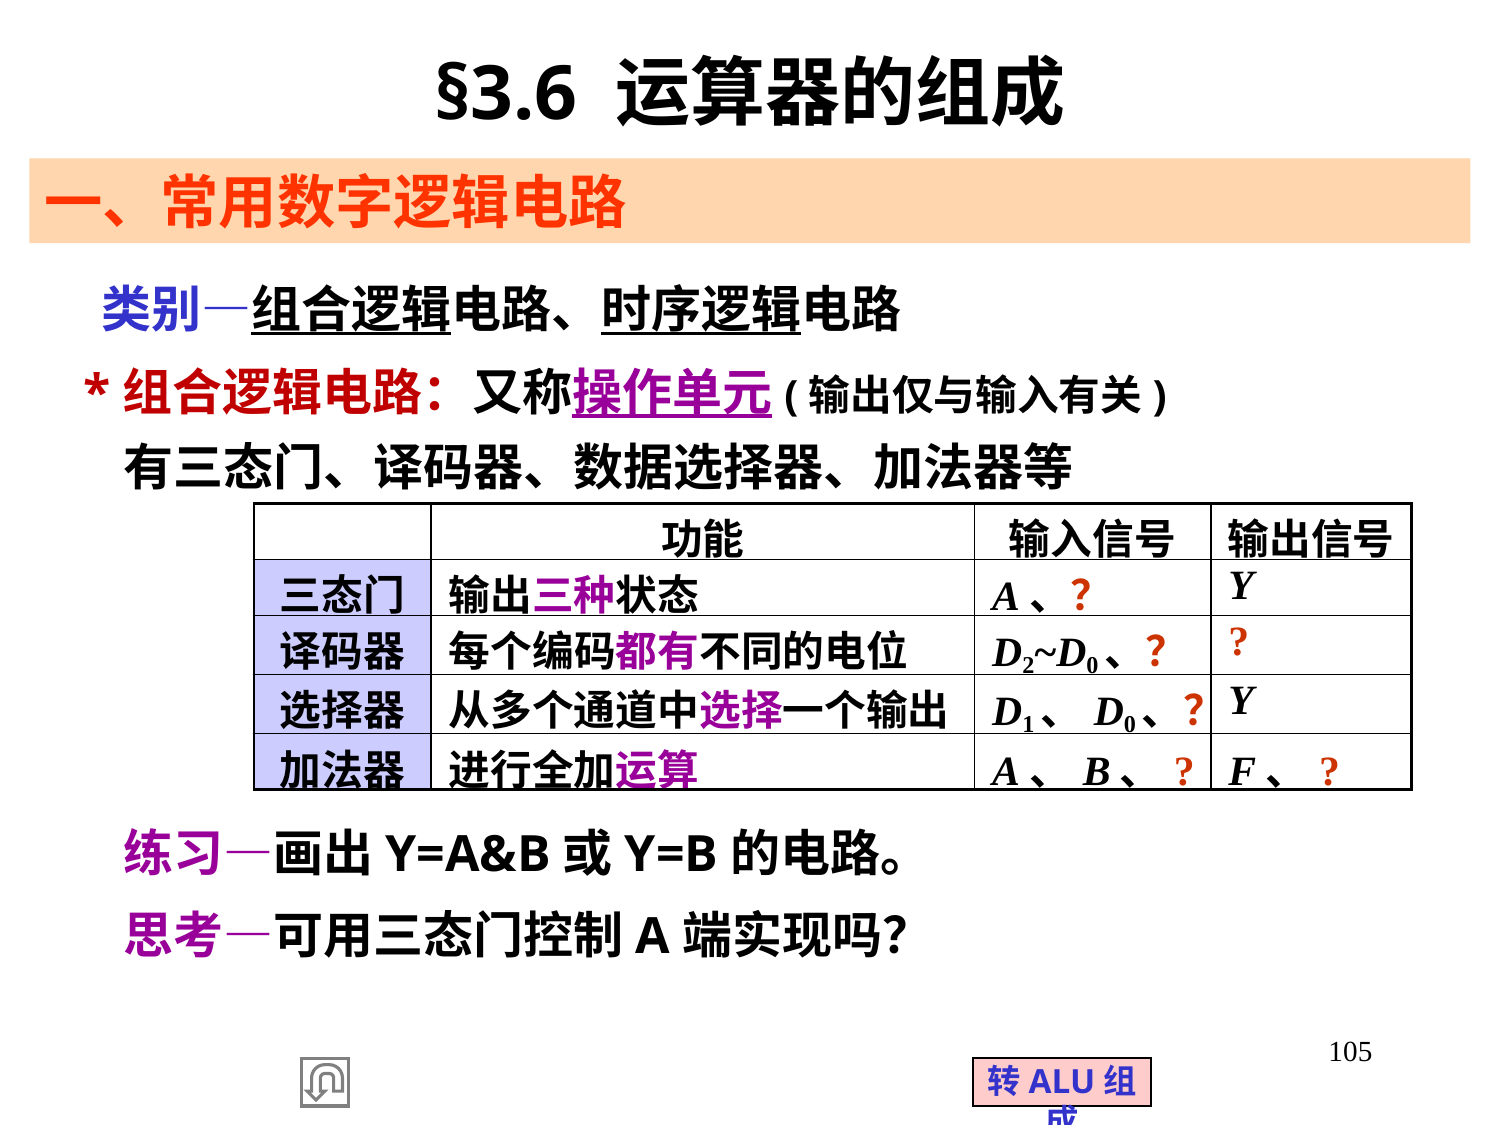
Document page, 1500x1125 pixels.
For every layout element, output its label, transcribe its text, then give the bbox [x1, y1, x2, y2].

text_box [301, 1058, 349, 1106]
text_box 类别—组合逻辑电路、时序逻辑电路 [29, 255, 1471, 346]
table_cell F、? [1212, 734, 1410, 788]
text_box §3.6 运算器的组成 [137, 37, 1363, 143]
text_box 转ALU组成 [972, 1058, 1152, 1106]
table_cell A、？ [975, 560, 1210, 615]
table_cell 进行全加运算 [432, 734, 974, 788]
table_header [255, 505, 430, 559]
text_box 练习—画出Y=A&B或Y=B的电路。 [29, 798, 1471, 881]
table_cell Y [1212, 560, 1410, 615]
slide_number 105 [1074, 1024, 1388, 1101]
table_cell 译码器 [255, 616, 430, 674]
table_cell 输出三种状态 [432, 560, 974, 615]
table_cell 三态门 [255, 560, 430, 615]
text_box 思考—可用三态门控制A端实现吗？ [29, 881, 1471, 972]
text_box *组合逻辑电路：又称操作单元(输出仅与输入有关) 有三态门、译码器、数据选择器、加法器等 [29, 346, 1471, 503]
text_box 一、常用数字逻辑电路 [29, 158, 1471, 244]
table_cell ? [1212, 616, 1410, 674]
table_cell 从多个通道中选择一个输出 [432, 675, 974, 733]
table_header 输入信号 [975, 505, 1210, 559]
table_cell Y [1212, 675, 1410, 733]
table_cell 加法器 [255, 734, 430, 788]
table_cell D2~D0、？ [975, 616, 1210, 674]
table_header 输出信号 [1212, 505, 1410, 559]
table_cell 选择器 [255, 675, 430, 733]
table_header 功能 [432, 505, 974, 559]
table_cell A、B、? [975, 734, 1210, 788]
table_cell 每个编码都有不同的电位 [432, 616, 974, 674]
table_cell D1、D0、？ [975, 675, 1210, 733]
